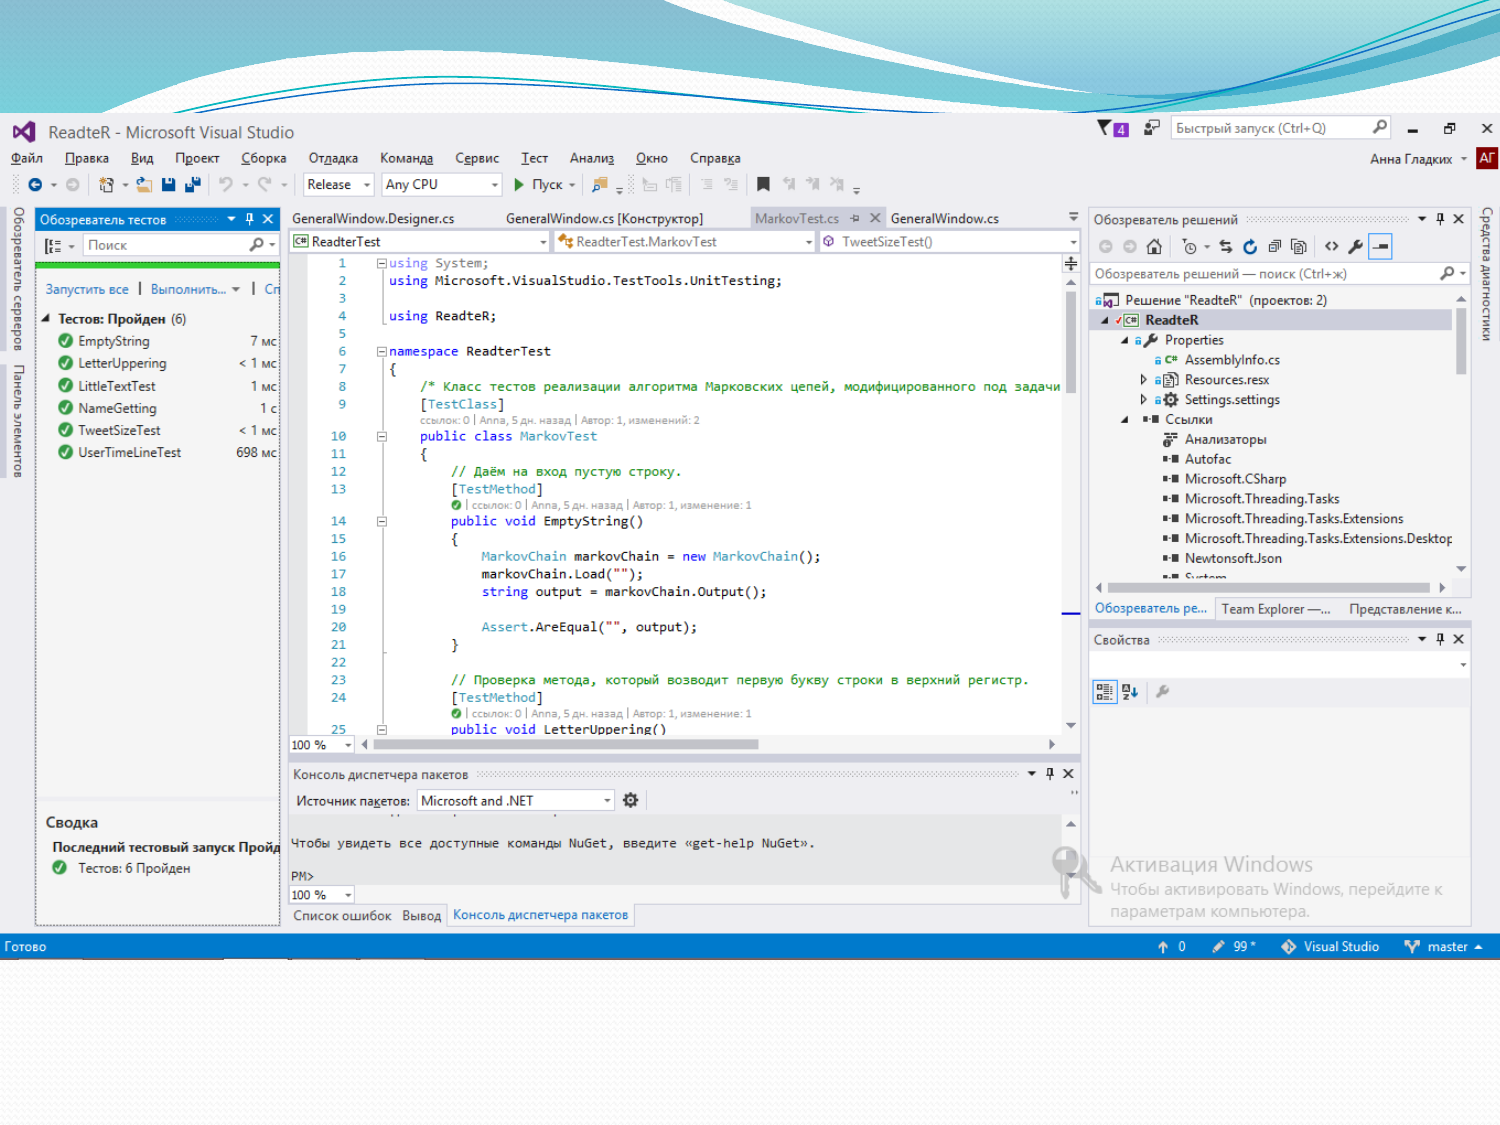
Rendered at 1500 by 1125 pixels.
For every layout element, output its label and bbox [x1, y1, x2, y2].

picture [0, 113, 1500, 961]
